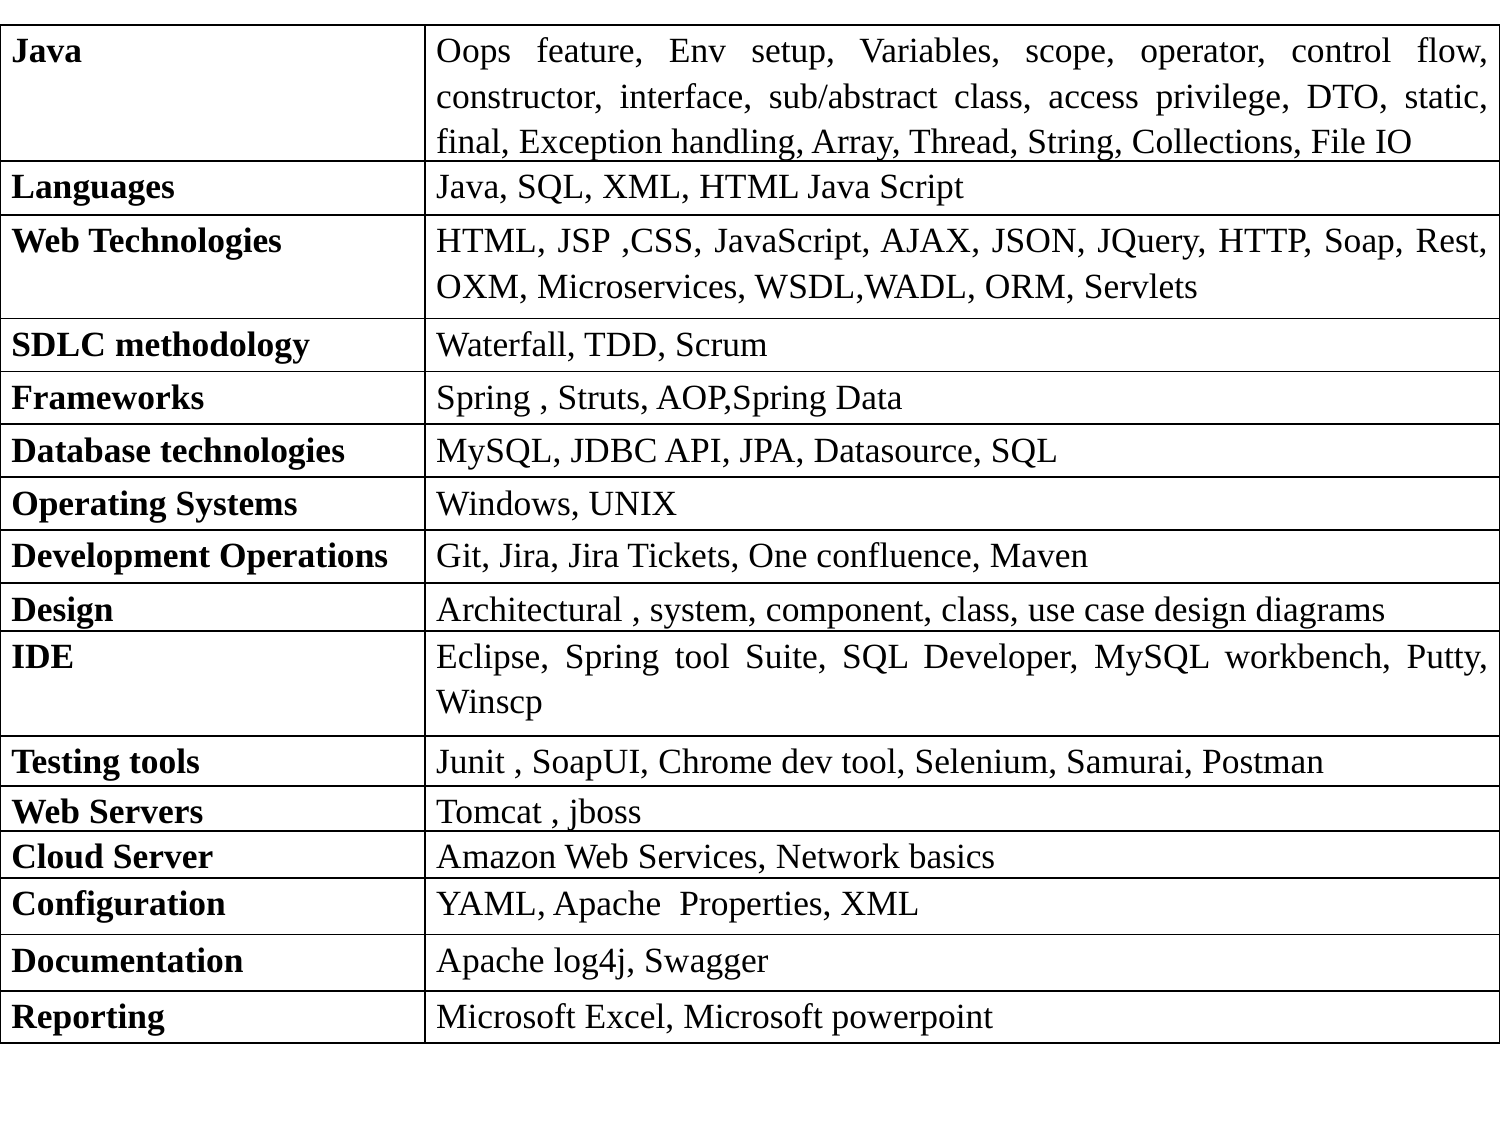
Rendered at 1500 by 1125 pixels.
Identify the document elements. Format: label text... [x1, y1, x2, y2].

table_cell HTML, JSP ,CSS, JavaScript, AJAX, JSON, JQuery, HTTP, Soap, Rest, OXM, Microservices, WSDL,WADL, ORM, Servlets [426, 216, 1499, 318]
table_cell Junit , SoapUI, Chrome dev tool, Selenium, Samurai, Postman [426, 737, 1499, 785]
table_cell YAML, Apache Properties, XML [426, 879, 1499, 934]
table_cell Java, SQL, XML, HTML Java Script [426, 162, 1499, 214]
table_cell Cloud Server [1, 832, 424, 877]
table_cell Configuration [1, 879, 424, 934]
table_cell Languages [1, 162, 424, 214]
table_cell Windows, UNIX [426, 478, 1499, 529]
table_cell Spring , Struts, AOP,Spring Data [426, 372, 1499, 423]
table_cell SDLC methodology [1, 319, 424, 371]
table_cell Reporting [1, 992, 424, 1042]
table_cell Operating Systems [1, 478, 424, 529]
table_cell Development Operations [1, 531, 424, 582]
table_cell Tomcat , jboss [426, 787, 1499, 830]
table_cell Design [1, 584, 424, 630]
table_cell Apache log4j, Swagger [426, 935, 1499, 990]
table_cell Architectural , system, component, class, use case design diagrams [426, 584, 1499, 630]
table_cell Database technologies [1, 425, 424, 476]
table_cell MySQL, JDBC API, JPA, Datasource, SQL [426, 425, 1499, 476]
table_cell Testing tools [1, 737, 424, 785]
table_cell Amazon Web Services, Network basics [426, 832, 1499, 877]
table_cell IDE [1, 632, 424, 735]
table_header Oops feature, Env setup, Variables, scope, operator, control flow, constructor, interface, sub/abstract class, access privilege, DTO, static, final, Exception handling, Array, Thread, String, Collections, File IO [426, 26, 1499, 160]
table_cell Documentation [1, 935, 424, 990]
table_cell Waterfall, TDD, Scrum [426, 319, 1499, 371]
table_cell Eclipse, Spring tool Suite, SQL Developer, MySQL workbench, Putty, Winscp [426, 632, 1499, 735]
table_cell Git, Jira, Jira Tickets, One confluence, Maven [426, 531, 1499, 582]
table_cell Web Technologies [1, 216, 424, 318]
table_cell Microsoft Excel, Microsoft powerpoint [426, 992, 1499, 1042]
table_header Java [1, 26, 424, 160]
table_cell Web Servers [1, 787, 424, 830]
table_cell Frameworks [1, 372, 424, 423]
